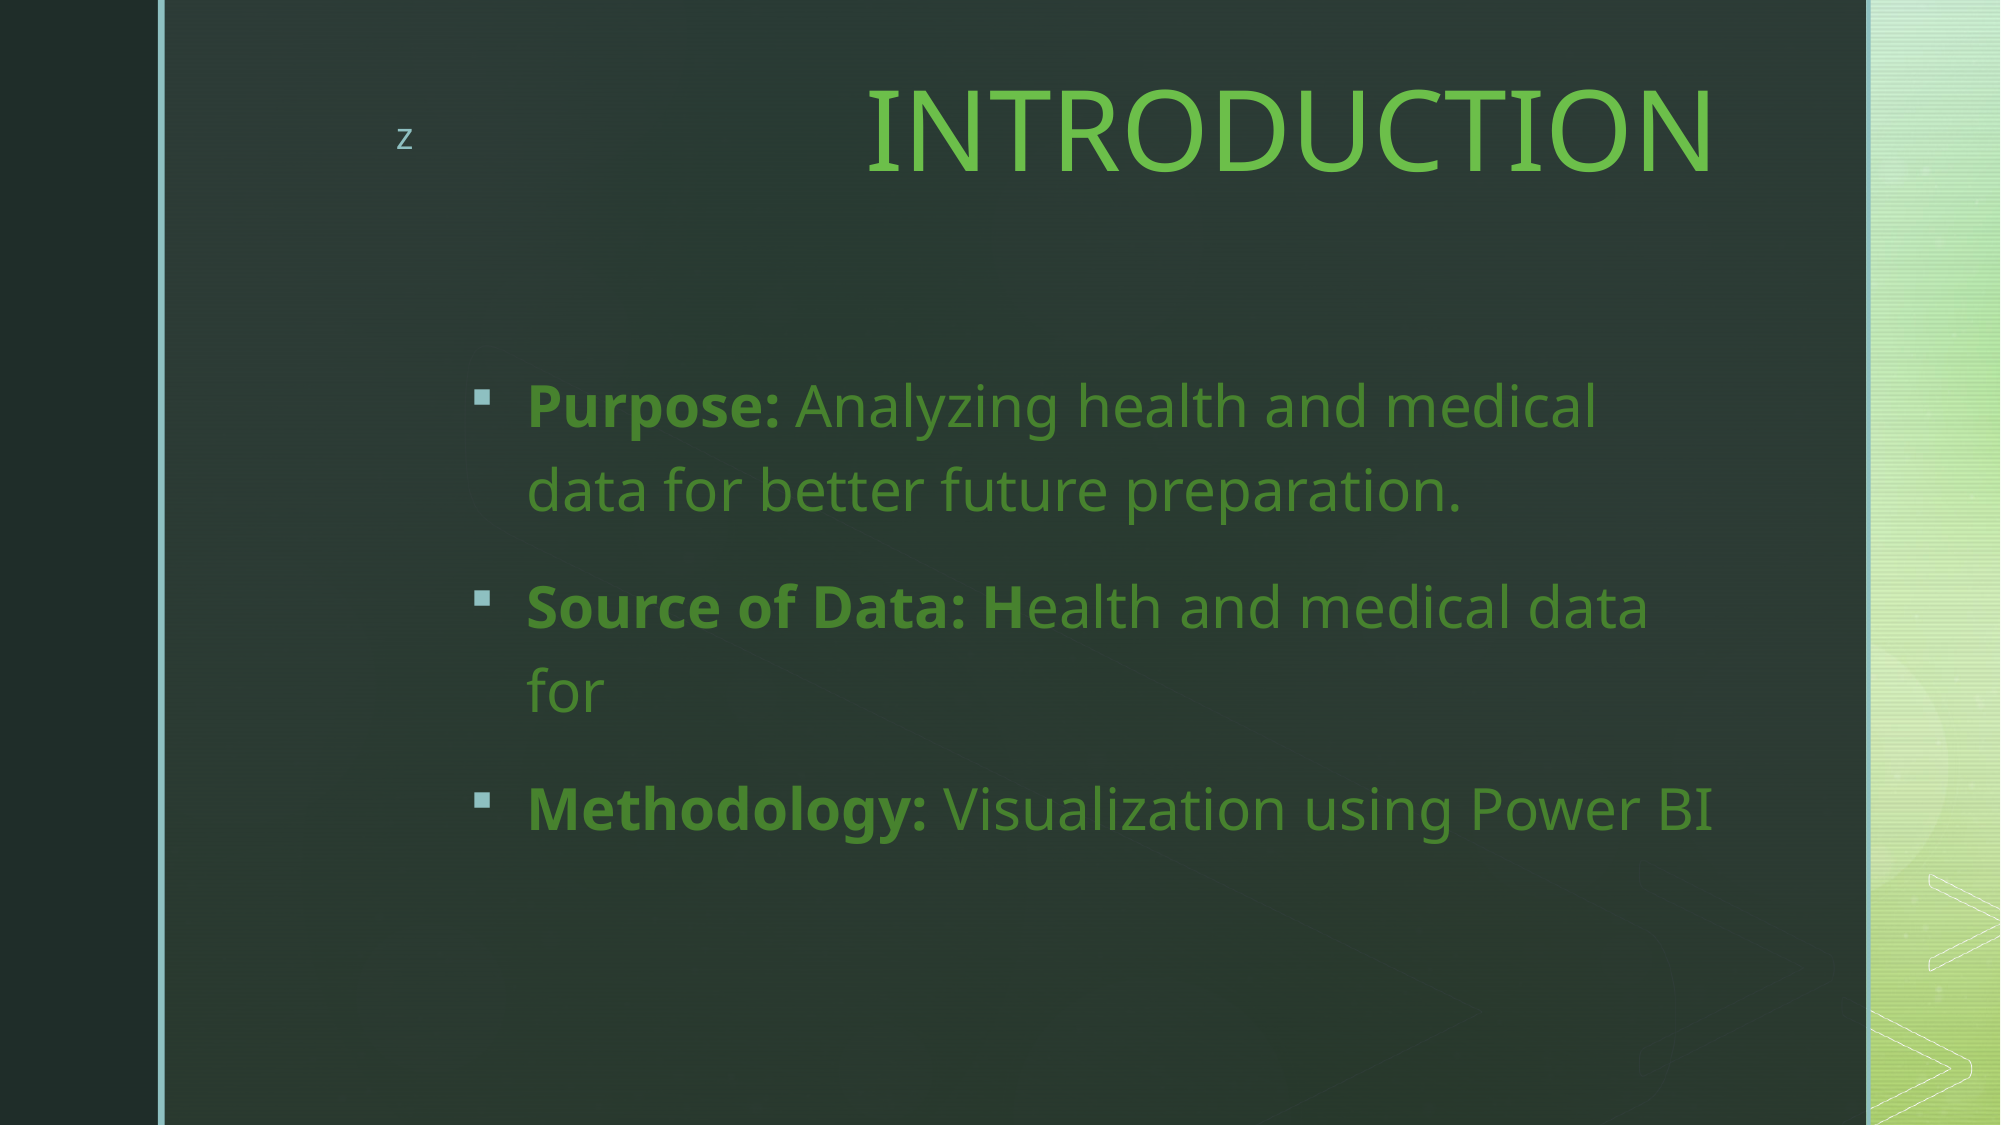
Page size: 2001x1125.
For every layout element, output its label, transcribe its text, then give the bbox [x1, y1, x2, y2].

list Purpose: Analyzing health and medical data for better future preparation. Source of Data: Health and medical data for Methodology: Visualization using Power BI [454, 321, 1734, 993]
title INTRODUCTION [428, 66, 1734, 310]
picture [1871, 0, 2001, 1125]
